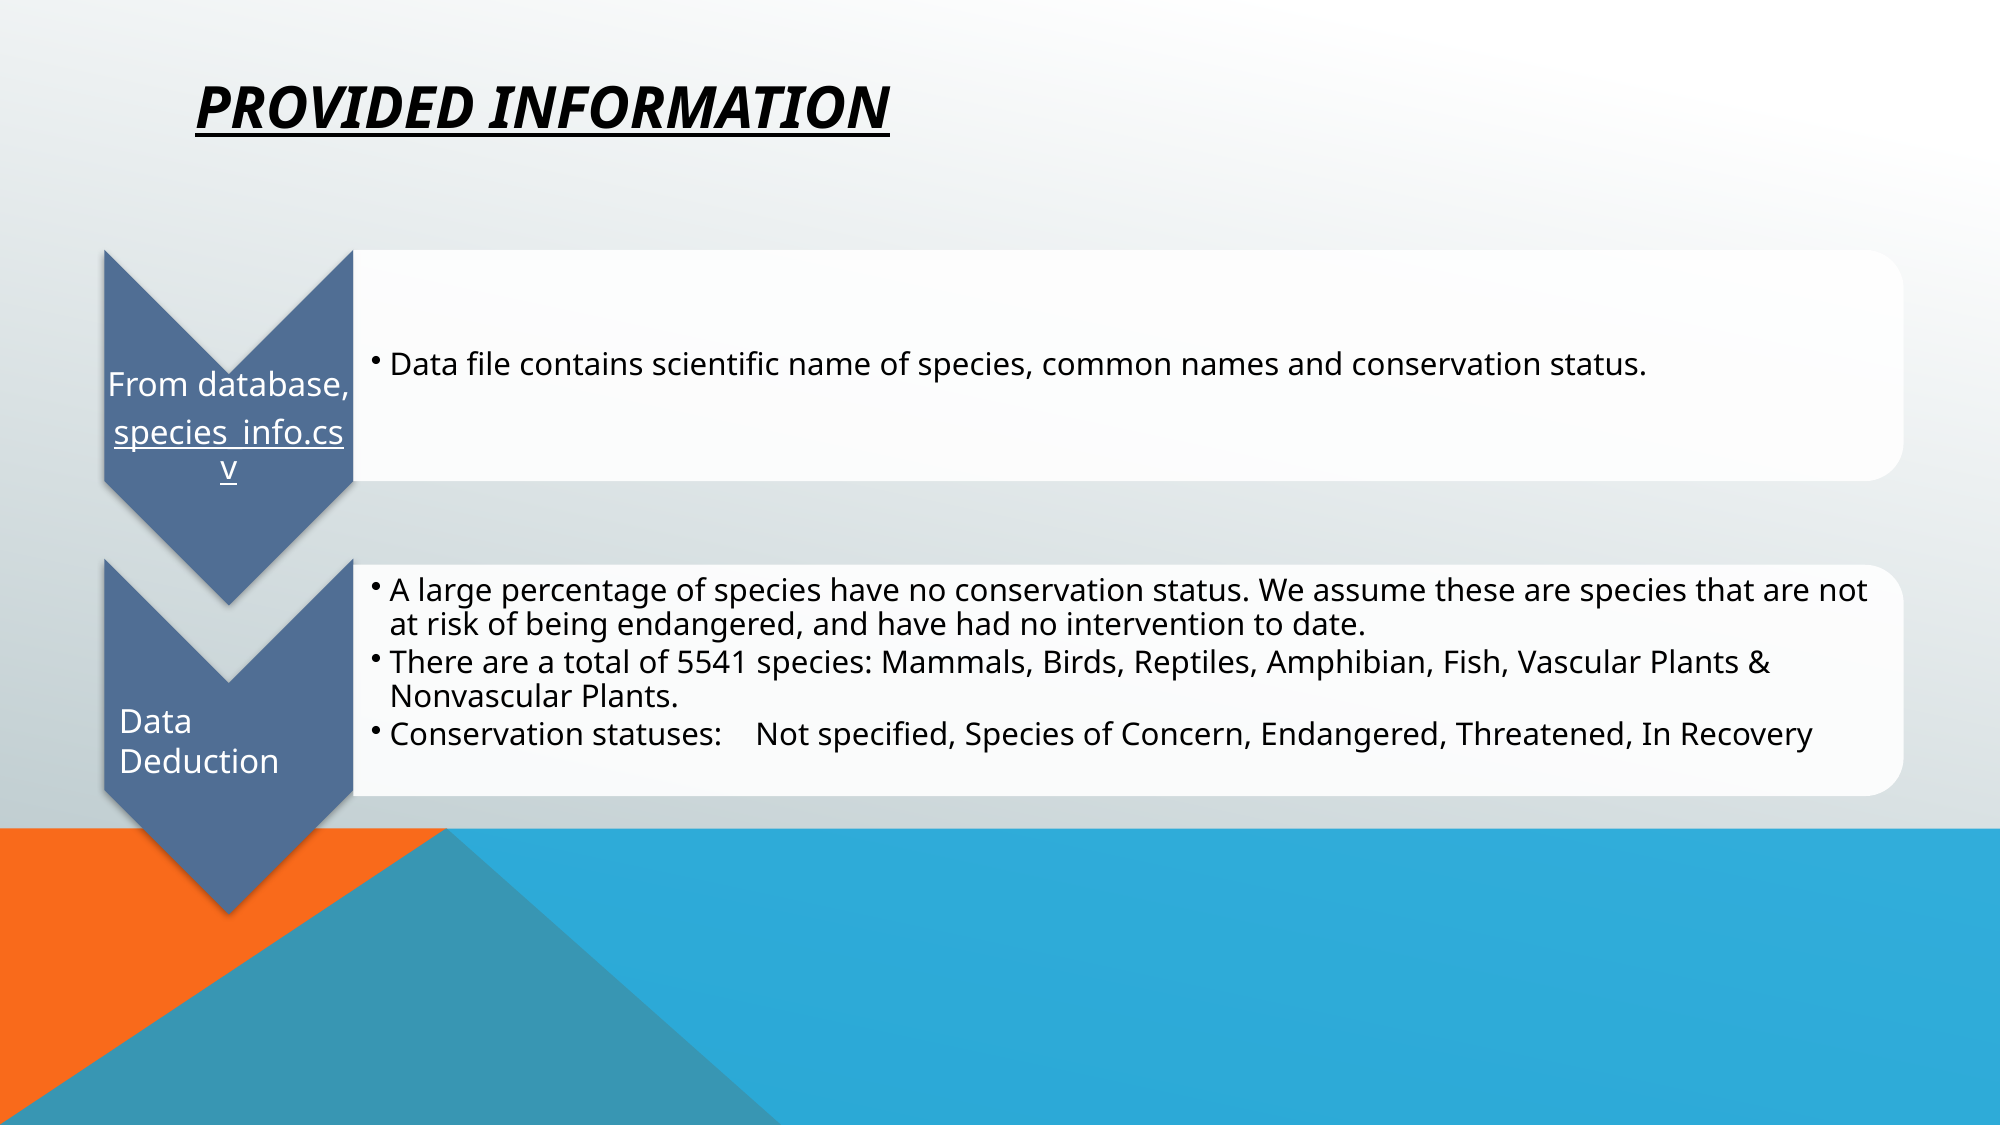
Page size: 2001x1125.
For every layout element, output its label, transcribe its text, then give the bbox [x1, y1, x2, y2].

title Provided Information [180, 60, 1825, 150]
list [104, 249, 1904, 915]
